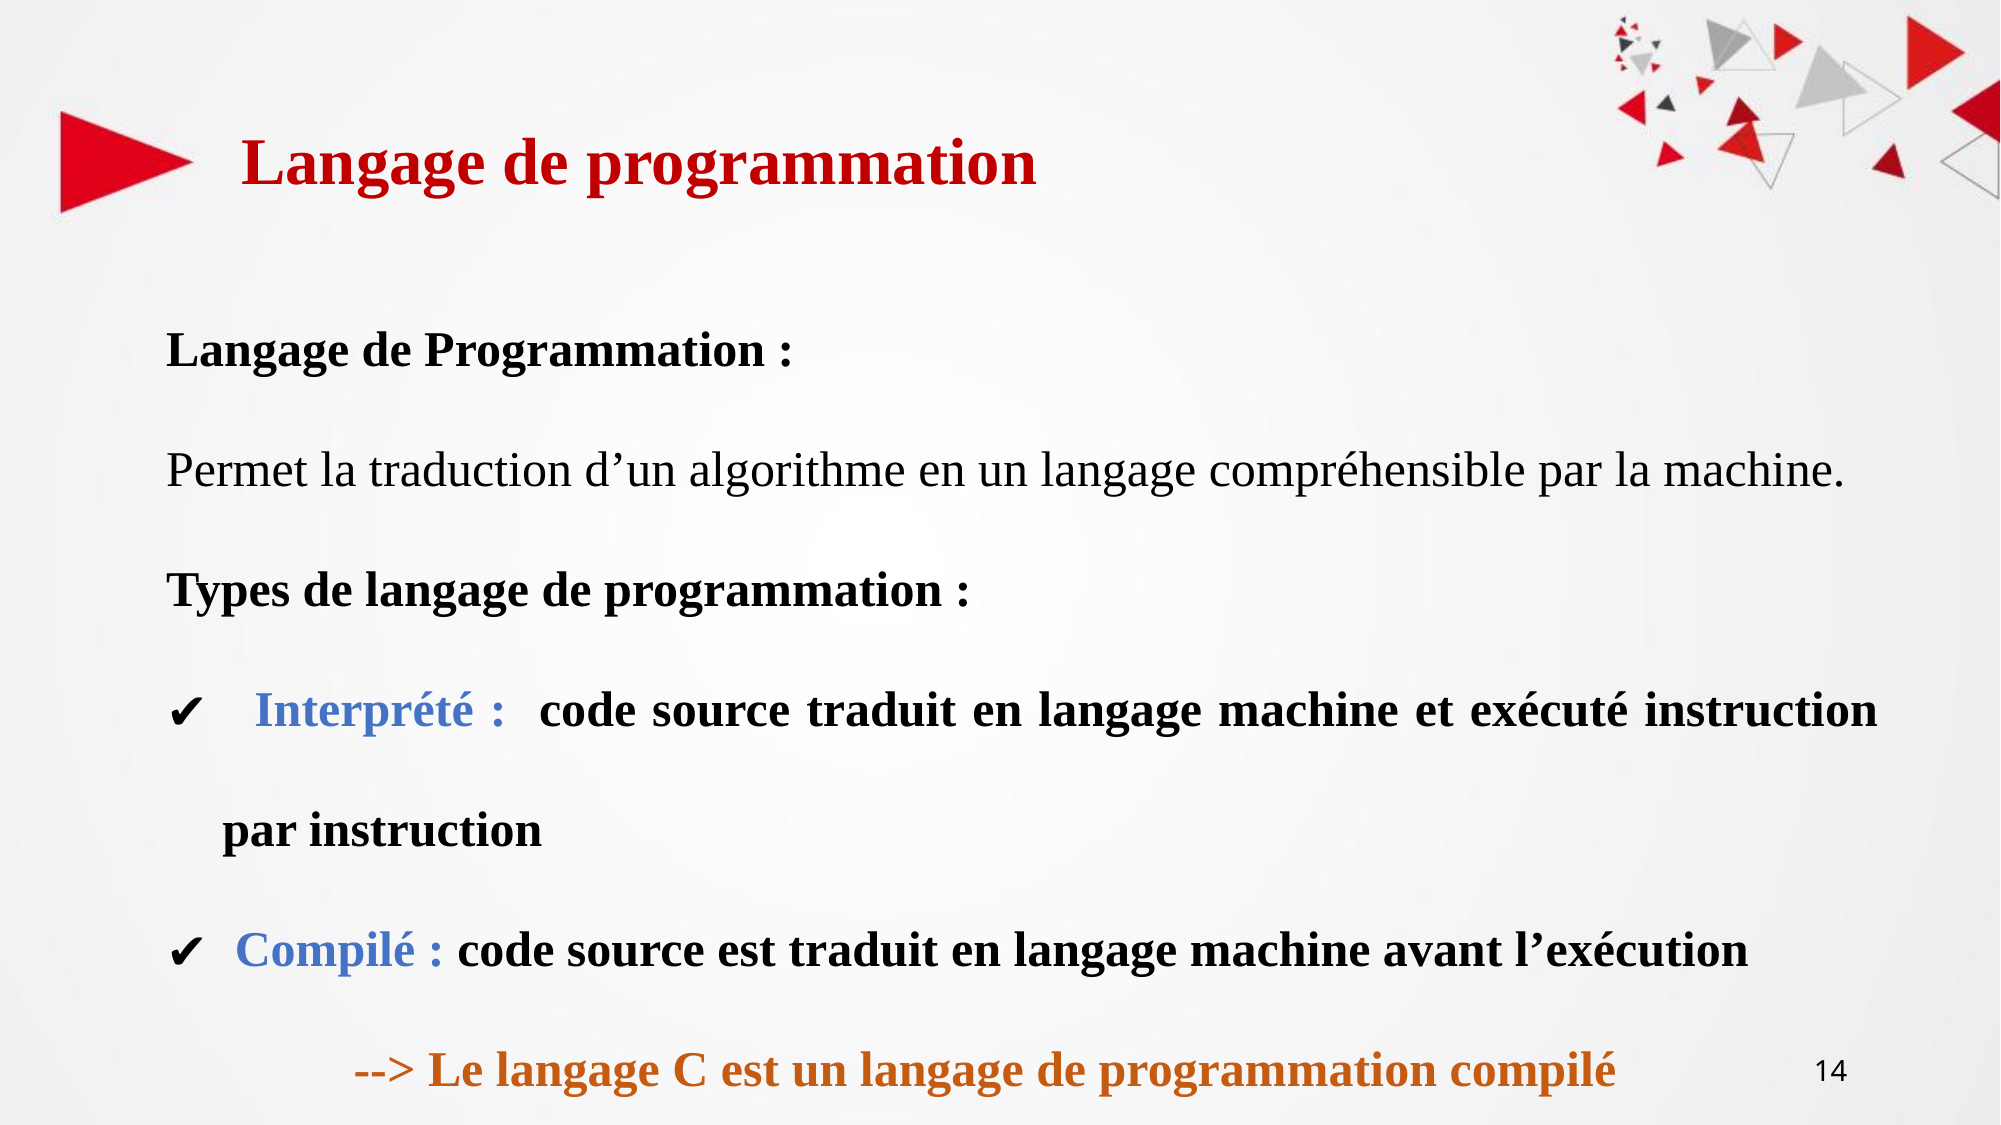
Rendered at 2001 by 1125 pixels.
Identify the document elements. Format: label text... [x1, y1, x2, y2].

text_box Langage de programmation [192, 106, 1518, 220]
picture [0, 0, 2001, 1125]
text_box Langage de Programmation : Permet la traduction d’un algorithme en un langage compréhensible par la machine. Types de langage de programmation : Interprété : code source traduit en langage machine et exécuté instruction par instruction Compilé : code source est traduit en langage machine avant l’exécution --> Le langage C est un langage de programmation compilé [75, 249, 1894, 1125]
